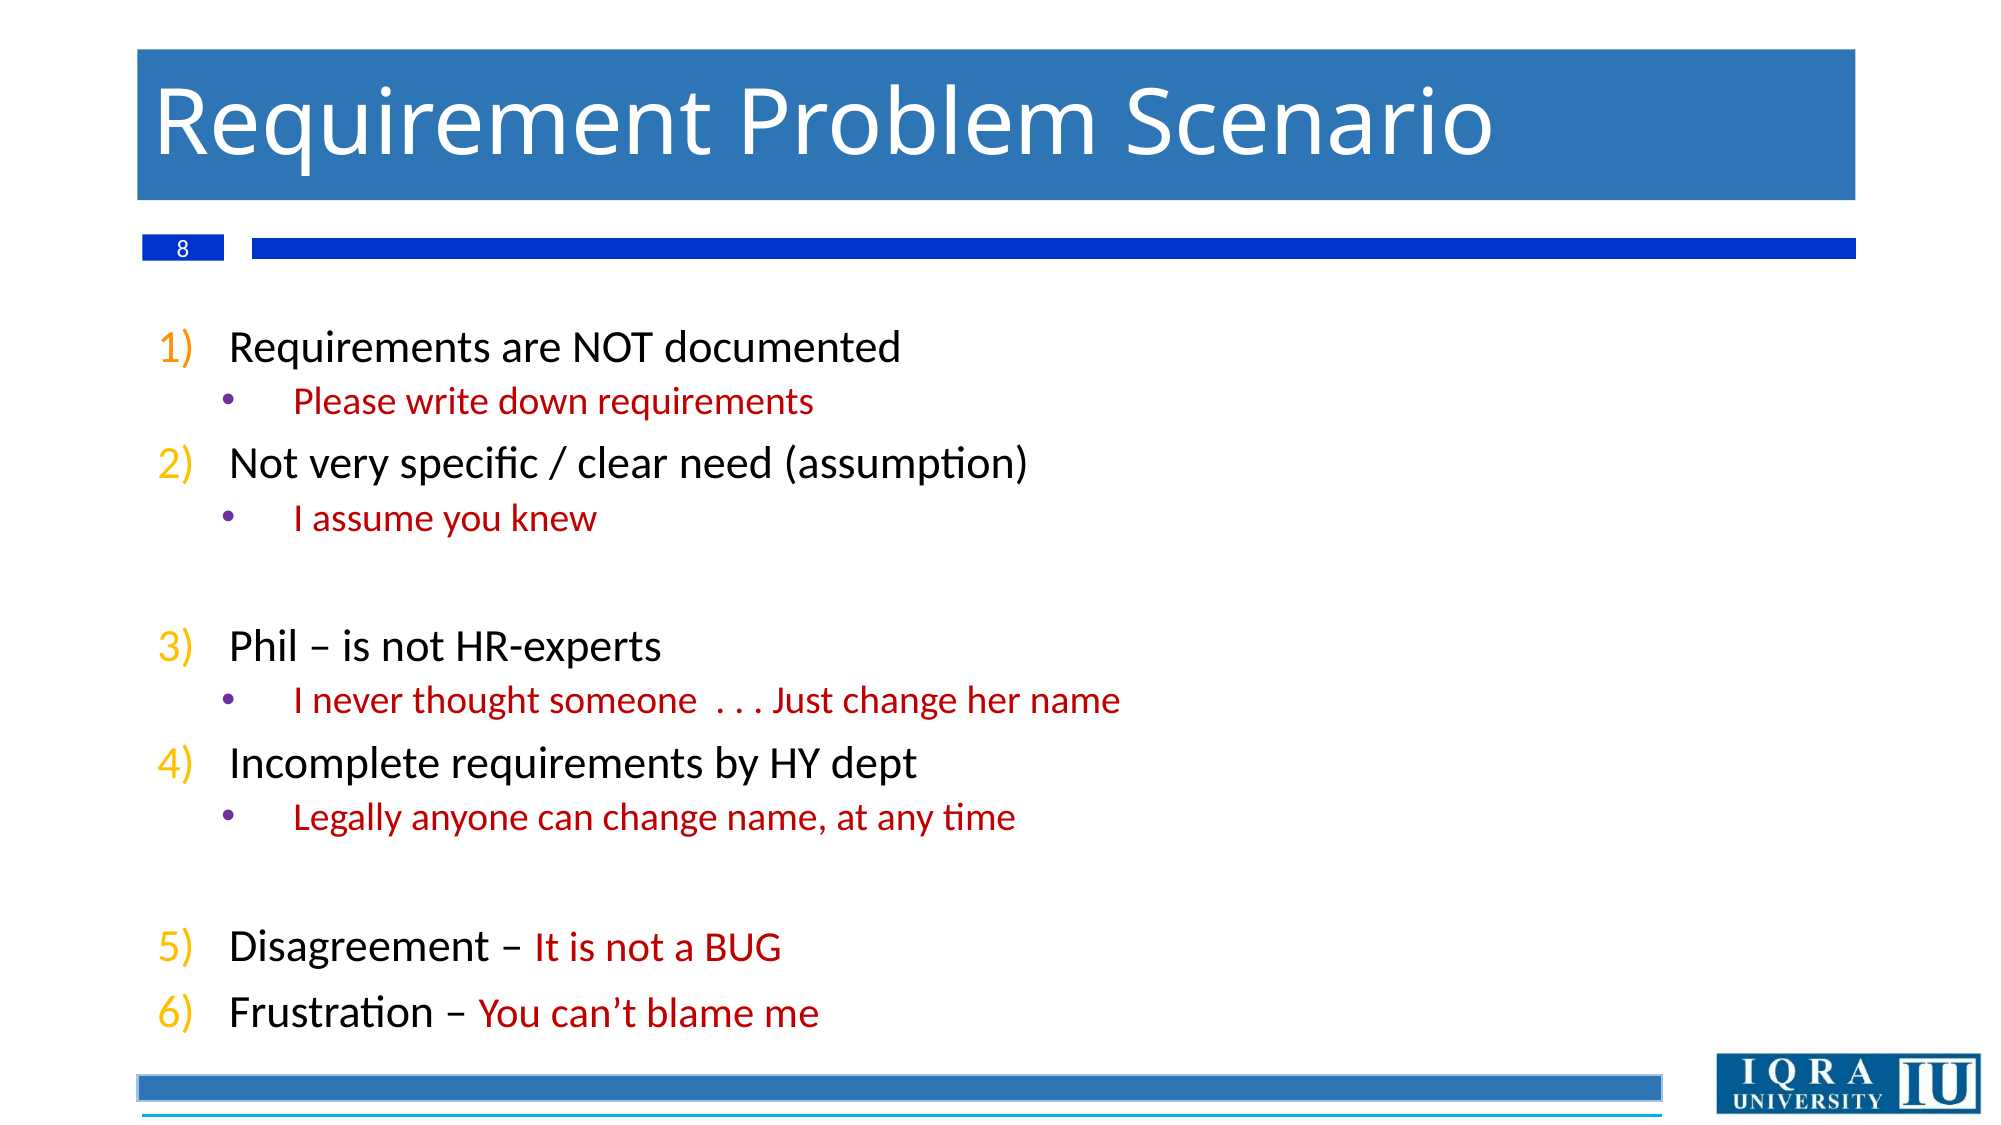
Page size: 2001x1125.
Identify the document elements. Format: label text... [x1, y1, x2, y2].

picture [1714, 1050, 1984, 1117]
slide_number 8 [142, 234, 224, 261]
title Requirement Problem Scenario [137, 49, 1856, 201]
list Requirements are NOT documented Please write down requirements Not very specific / clear need (assumption) I assume you knew Phil – is not HR-experts I never thought someone . . . Just change her name Incomplete requirements by HY dept Legally anyone can change name, at any time Disagreement – It is not a BUG Frustration – You can’t blame me [142, 314, 1856, 1046]
